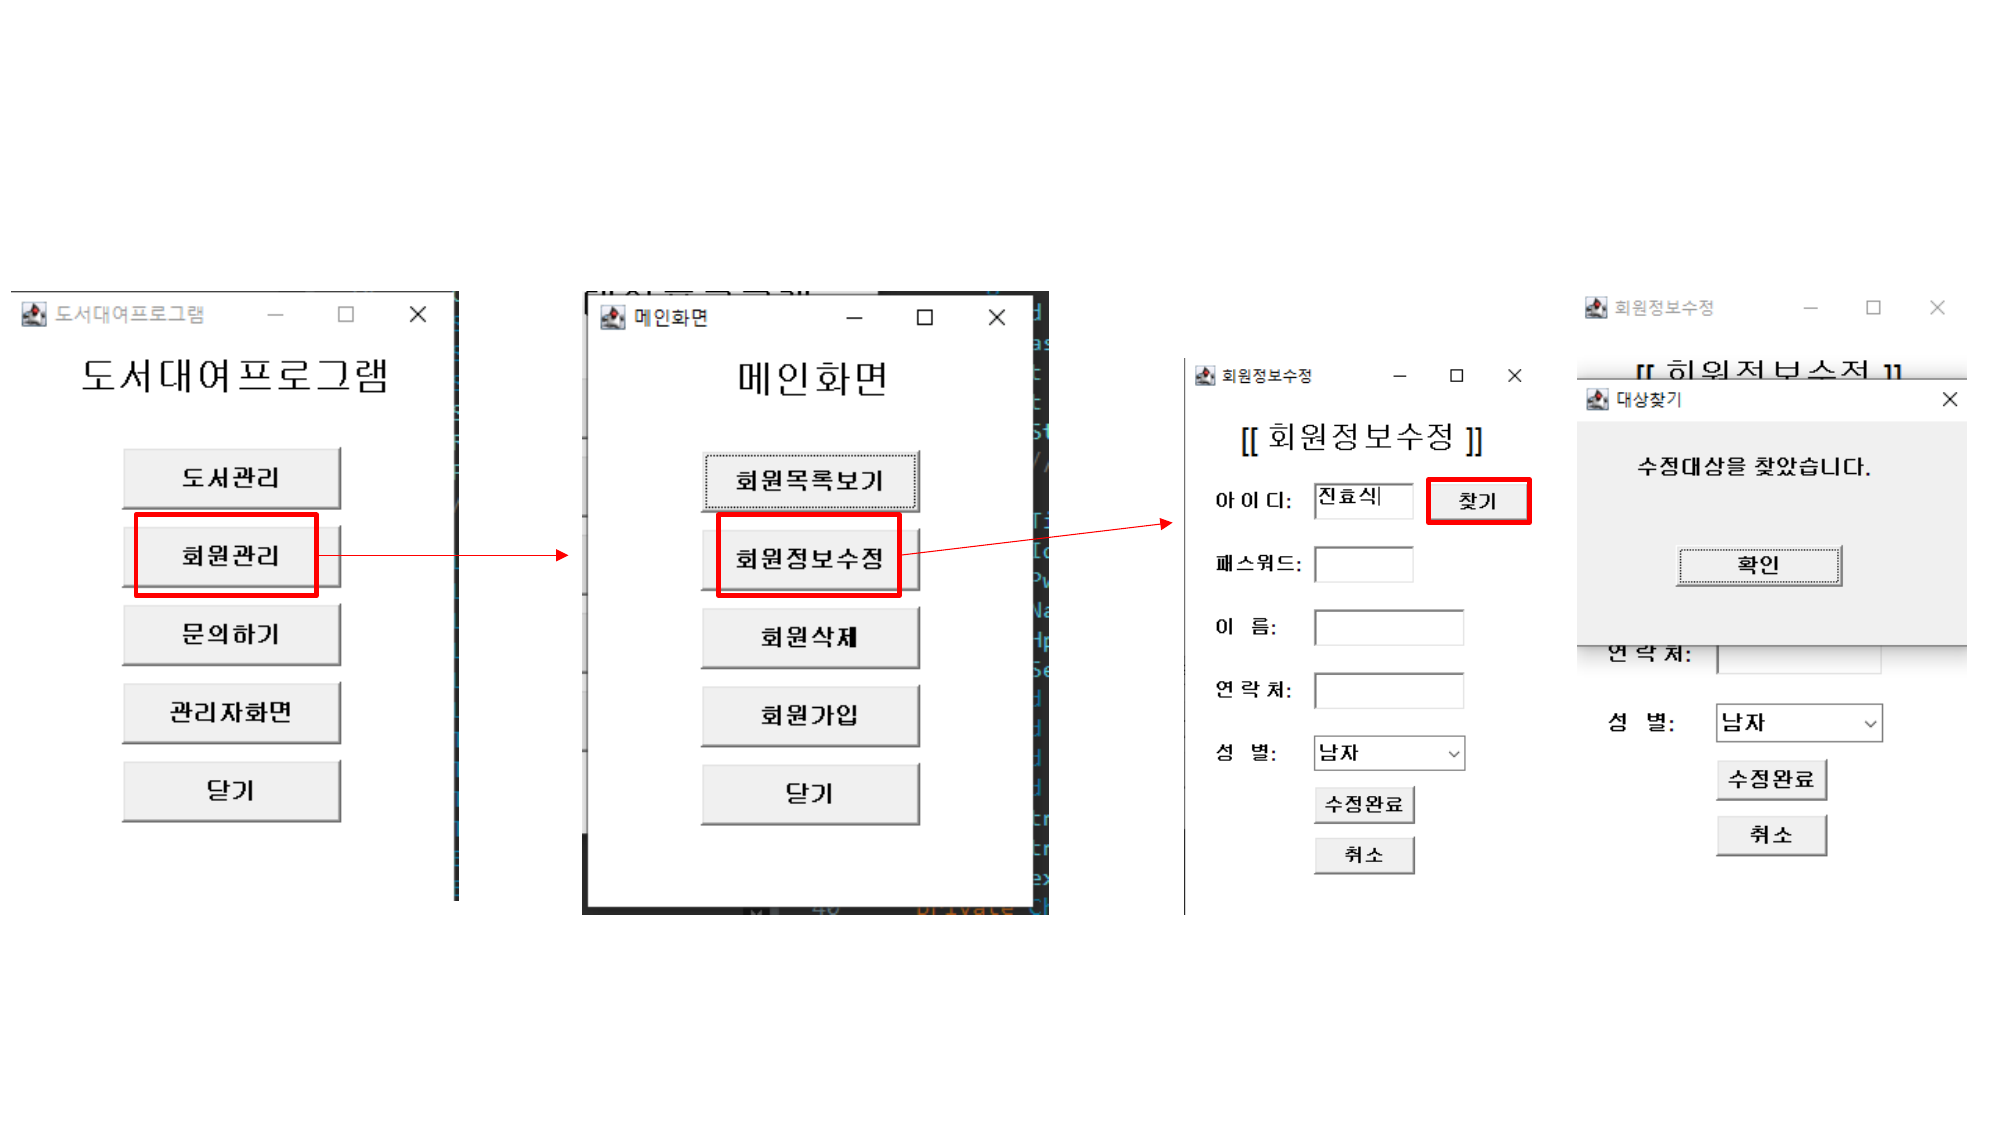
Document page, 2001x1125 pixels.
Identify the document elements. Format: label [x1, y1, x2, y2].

picture [11, 291, 459, 901]
picture [582, 291, 1049, 915]
picture [1184, 358, 1544, 915]
picture [1577, 291, 1967, 901]
text_box [899, 522, 1173, 556]
